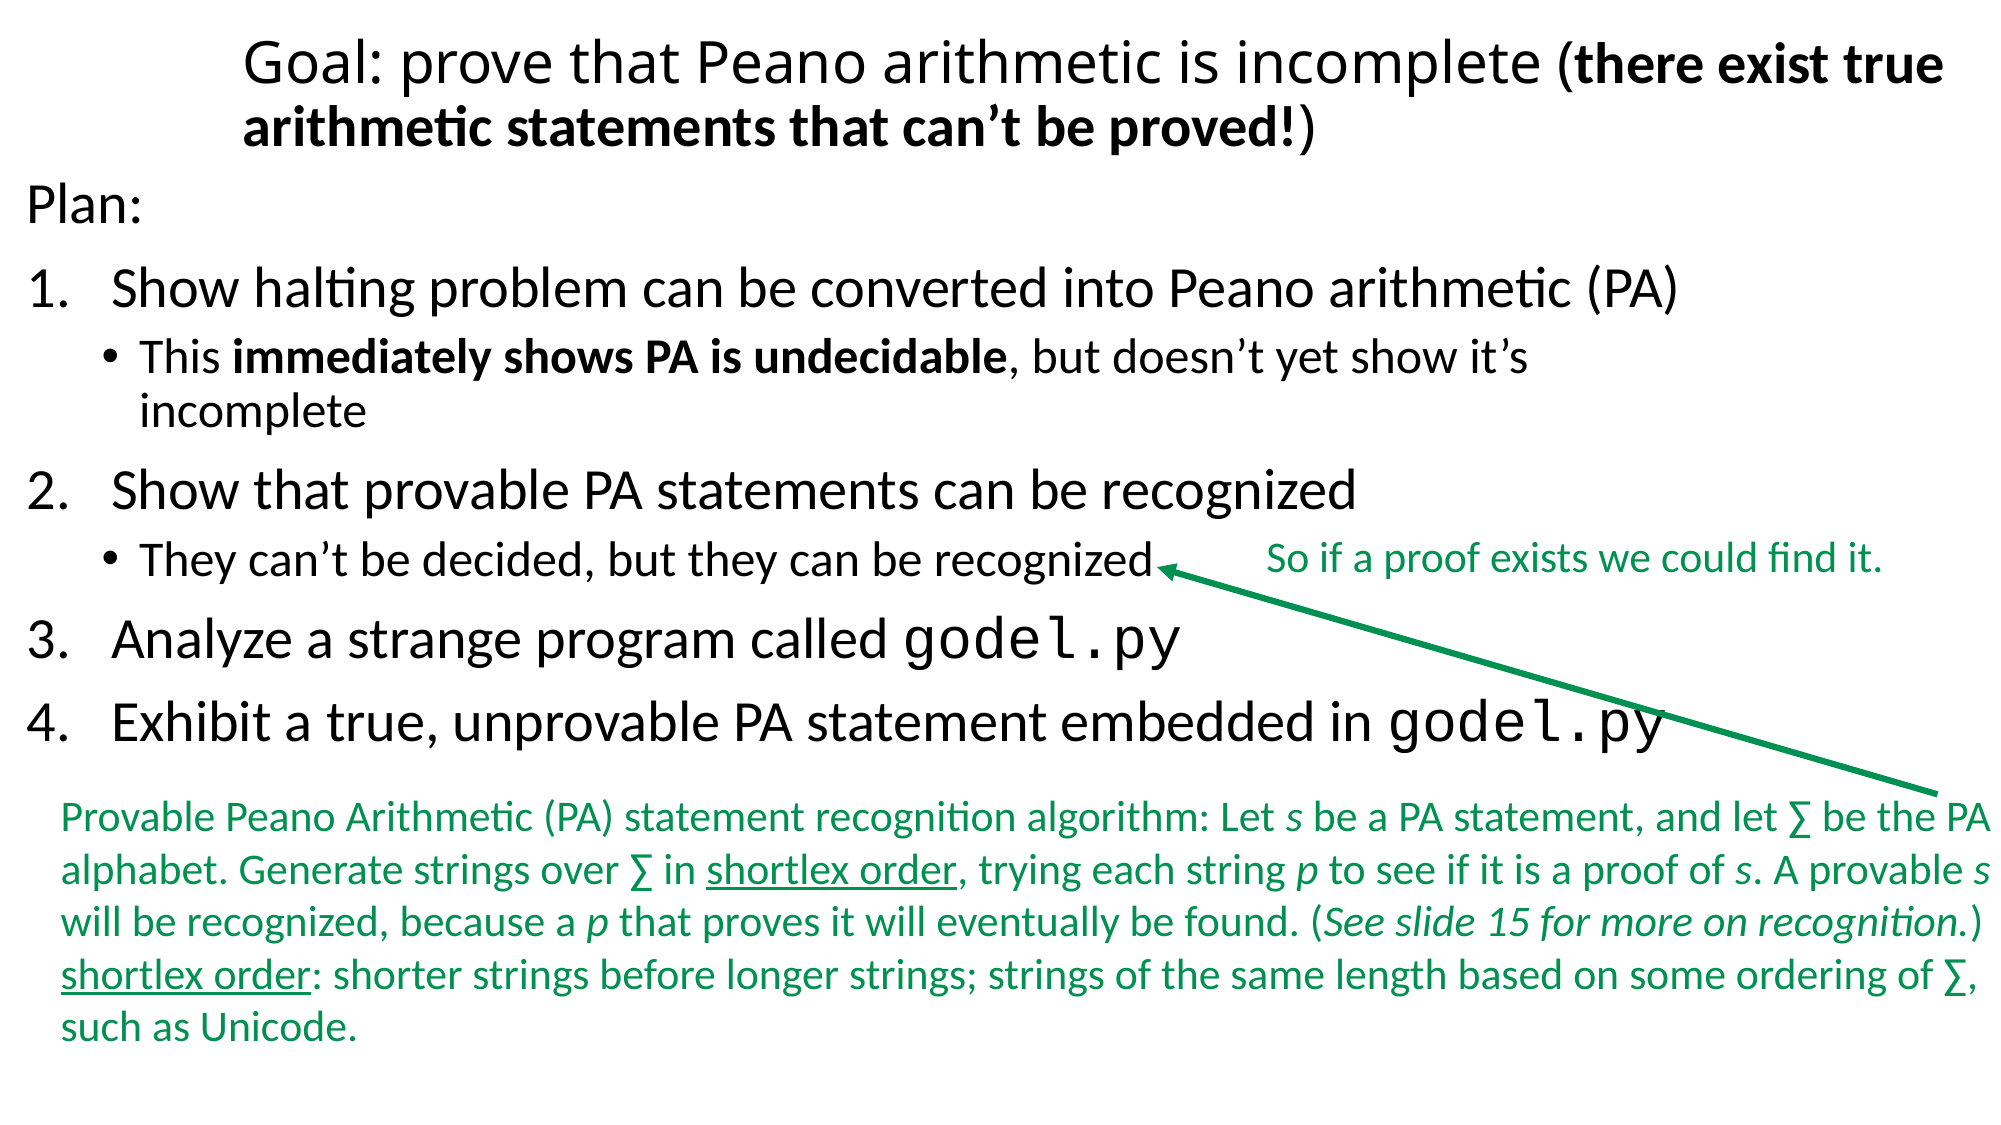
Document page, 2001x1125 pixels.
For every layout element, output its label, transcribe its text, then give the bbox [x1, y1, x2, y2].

title Goal: prove that Peano arithmetic is incomplete (there exist true arithmetic statements that can’t be proved!) [234, 17, 1961, 175]
text_box [1156, 564, 1889, 780]
text_box Provable Peano Arithmetic (PA) statement recognition algorithm: Let s be a PA statement, and let ∑ be the PA alphabet. Generate strings over ∑ in shortlex order, trying each string p to see if it is a proof of s. A provable s will be recognized, because a p that proves it will eventually be found. (See slide 15 for more on recognition.) shortlex order: shorter strings before longer strings; strings of the same length based on some ordering of ∑, such as Unicode. [53, 780, 2000, 1058]
text_box So if a proof exists we could find it. [1258, 520, 1977, 589]
list Plan: Show halting problem can be converted into Peano arithmetic (PA) This immediately shows PA is undecidable, but doesn’t yet show it’s incomplete Show that provable PA statements can be recognized They can’t be decided, but they can be recognized Analyze a strange program called godel.py Exhibit a true, unprovable PA statement embedded in godel.py [18, 165, 1745, 789]
